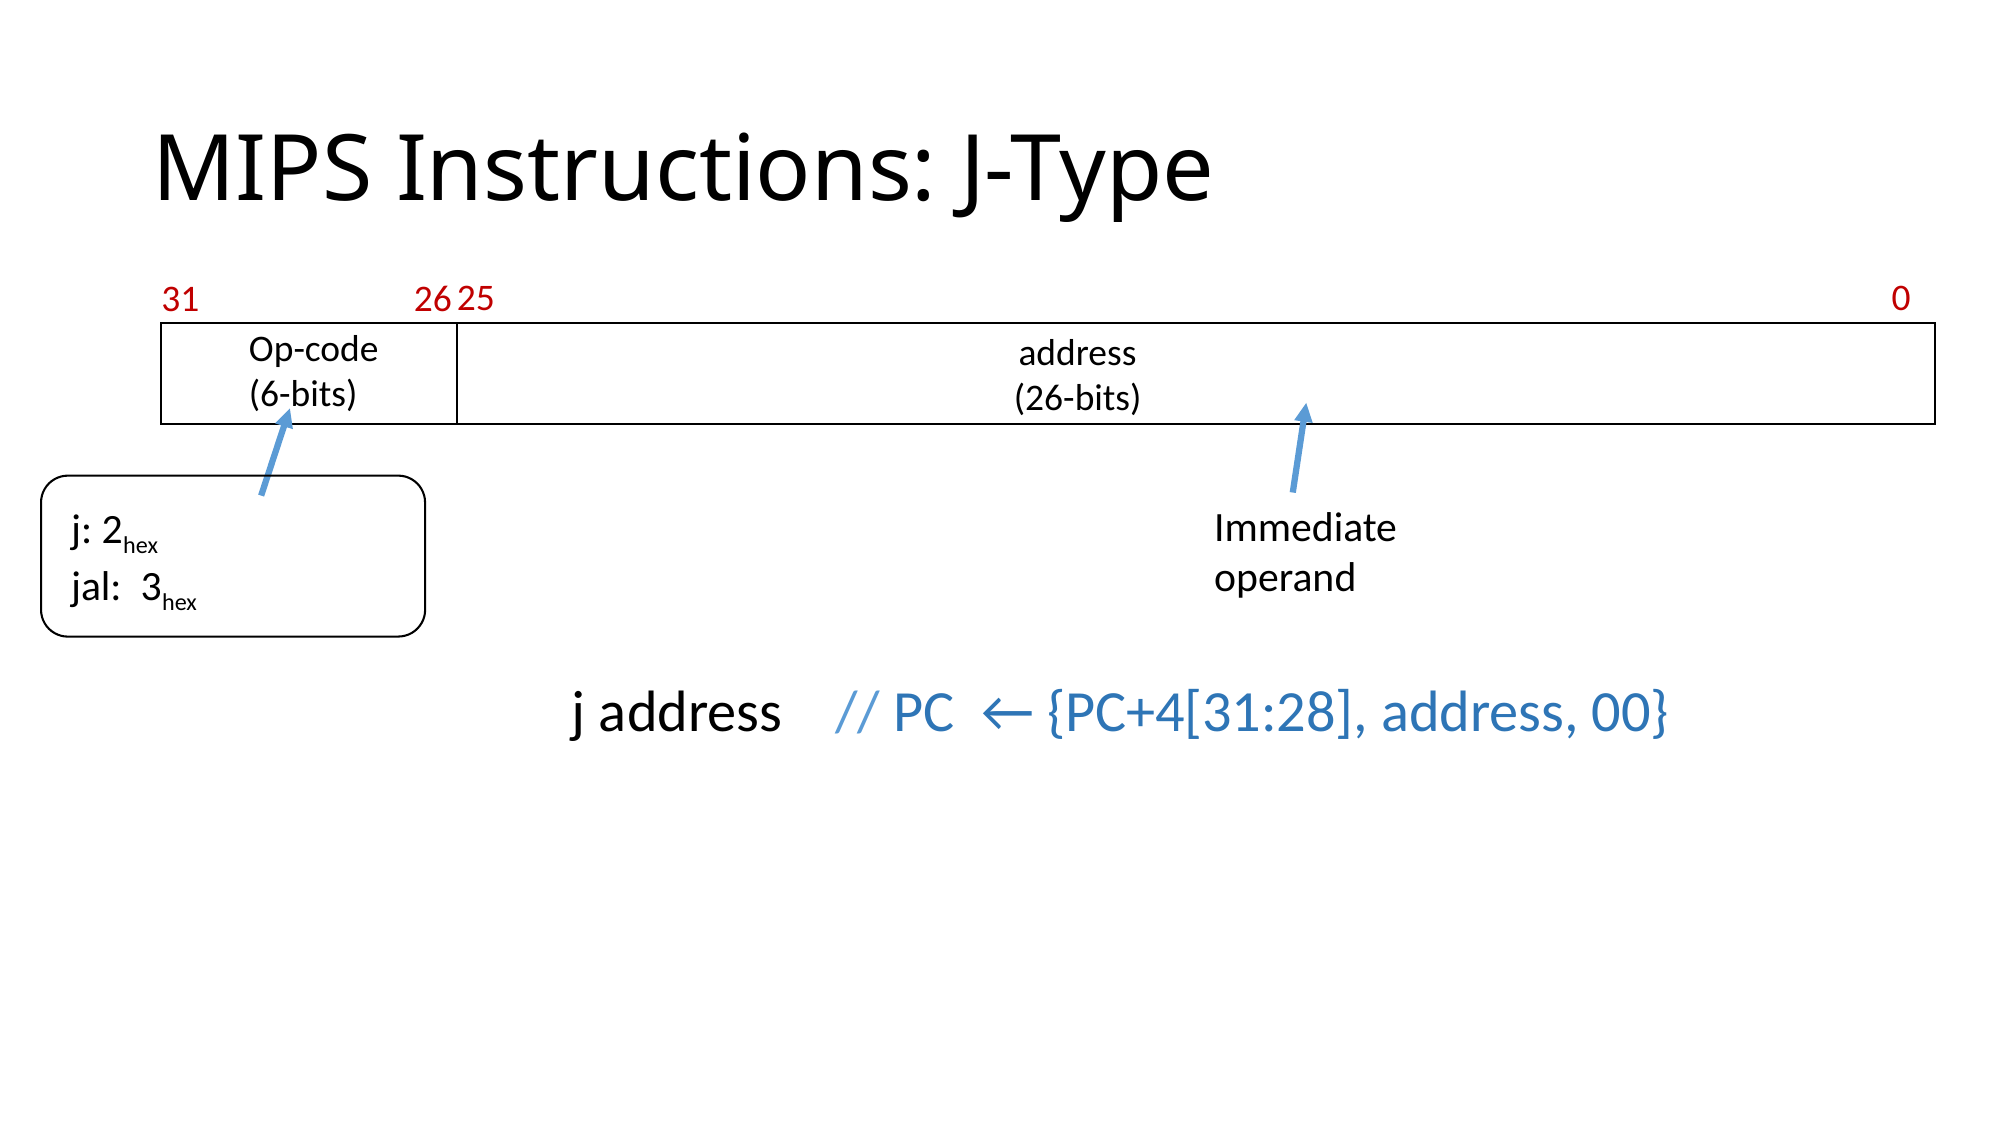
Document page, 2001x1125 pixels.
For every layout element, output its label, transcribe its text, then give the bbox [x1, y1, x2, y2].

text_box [1292, 402, 1307, 493]
text_box address (26-bits) [999, 320, 1157, 426]
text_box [261, 408, 290, 496]
list j address // PC ← {PC+4[31:28], address, 00} [543, 674, 1726, 1109]
text_box 0 [1876, 265, 1926, 326]
text_box [456, 322, 999, 425]
text_box 25 [442, 265, 510, 326]
text_box Immediate operand [1199, 492, 1448, 608]
text_box j: 2hex jal: 3hex [56, 493, 213, 673]
text_box Op-code (6-bits) [234, 316, 394, 422]
text_box 31 [146, 266, 215, 327]
text_box 26 [399, 266, 442, 326]
text_box [40, 474, 427, 638]
title MIPS Instructions: J-Type [137, 61, 1863, 280]
text_box [292, 322, 456, 425]
text_box [160, 322, 261, 425]
text_box [1157, 322, 1936, 425]
